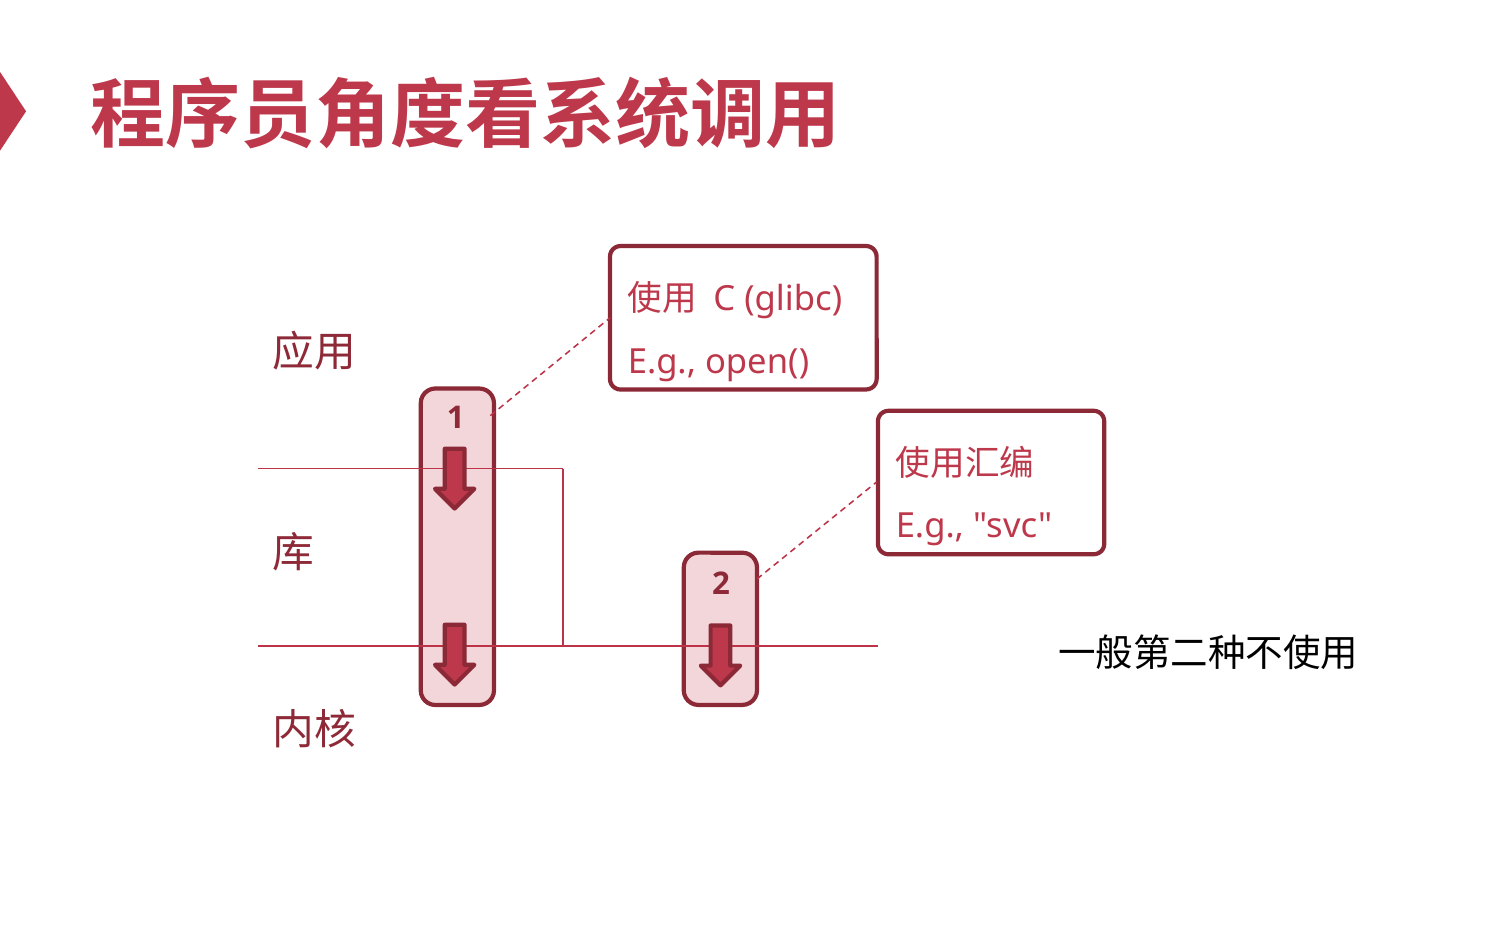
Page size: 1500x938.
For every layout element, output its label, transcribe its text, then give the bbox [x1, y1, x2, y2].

text_box [708, 623, 733, 645]
title 程序员角度看系统调用 [75, 37, 1425, 186]
text_box [681, 654, 760, 708]
text_box [418, 654, 497, 695]
text_box [418, 394, 497, 468]
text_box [756, 481, 877, 580]
text_box 2 [686, 555, 756, 608]
text_box [681, 556, 760, 645]
text_box [433, 654, 477, 687]
text_box 应用 [257, 317, 489, 382]
text_box [418, 478, 497, 517]
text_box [490, 317, 611, 417]
text_box [433, 478, 477, 511]
text_box 库 [257, 517, 524, 583]
text_box 使用 C (glibc) E.g., open() [607, 243, 879, 392]
text_box [698, 654, 743, 688]
text_box 1 [421, 389, 491, 442]
text_box [418, 583, 497, 645]
text_box 一般第二种不使用 [1043, 621, 1374, 682]
text_box 内核 [257, 695, 524, 760]
text_box [442, 446, 467, 468]
text_box 使用汇编 E.g., "svc" [875, 408, 1107, 557]
text_box [442, 622, 467, 645]
text_box [687, 550, 751, 555]
